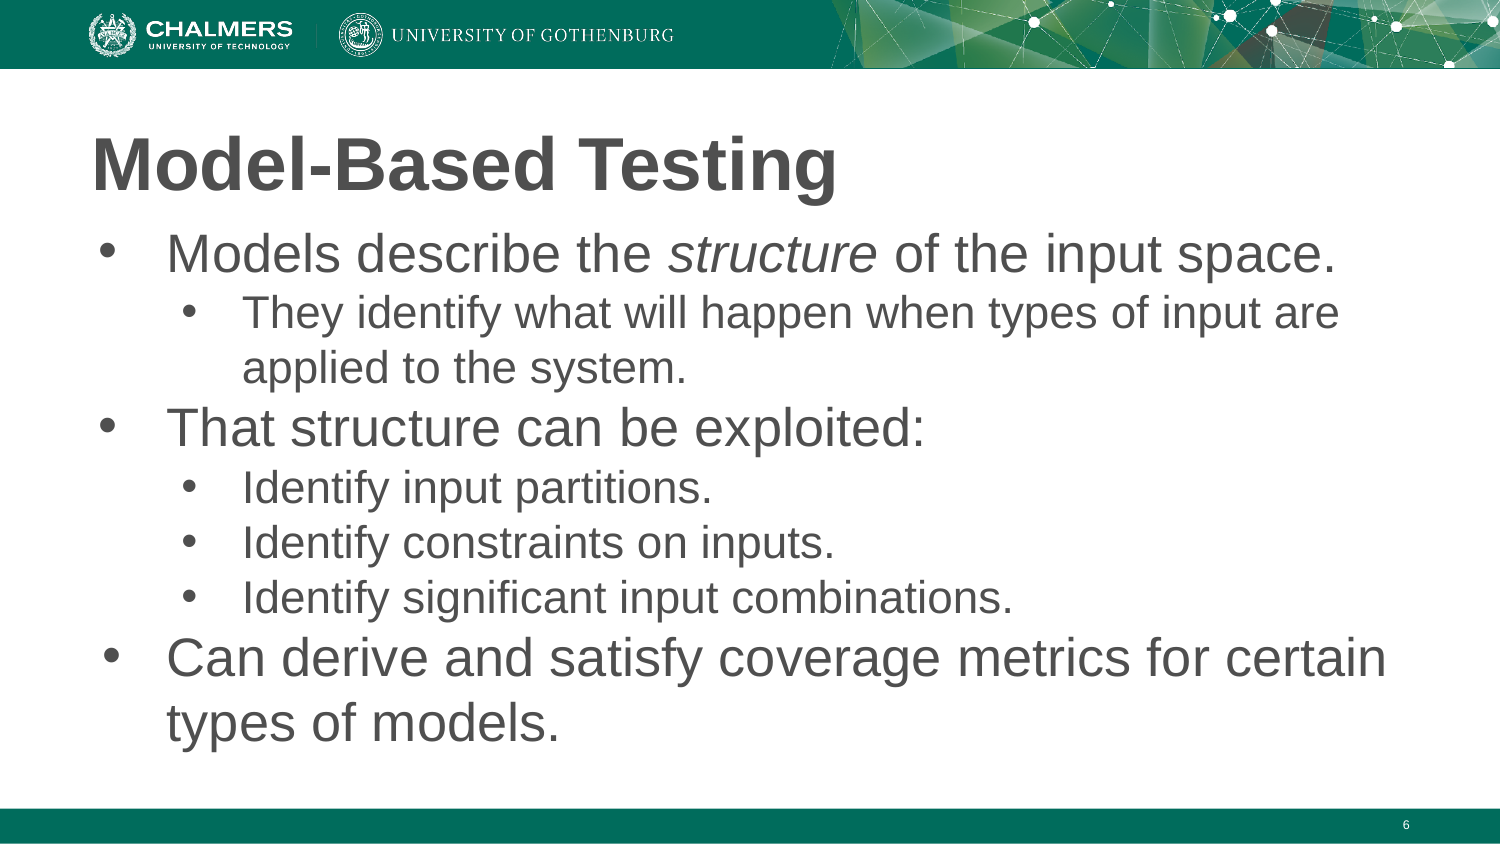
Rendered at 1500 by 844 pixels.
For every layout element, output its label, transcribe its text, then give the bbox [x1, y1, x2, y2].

picture [759, 0, 1500, 68]
picture [64, 0, 696, 85]
title Model-Based Testing [76, 100, 1425, 210]
slide_number ‹#› [1074, 809, 1425, 844]
list Models describe the structure of the input space. They identify what will happen when types of input are applied to the system. That structure can be exploited: Identify input partitions. Identify constraints on inputs. Identify significant input combinations. Can derive and satisfy coverage metrics for certain types of models. [76, 210, 1425, 782]
